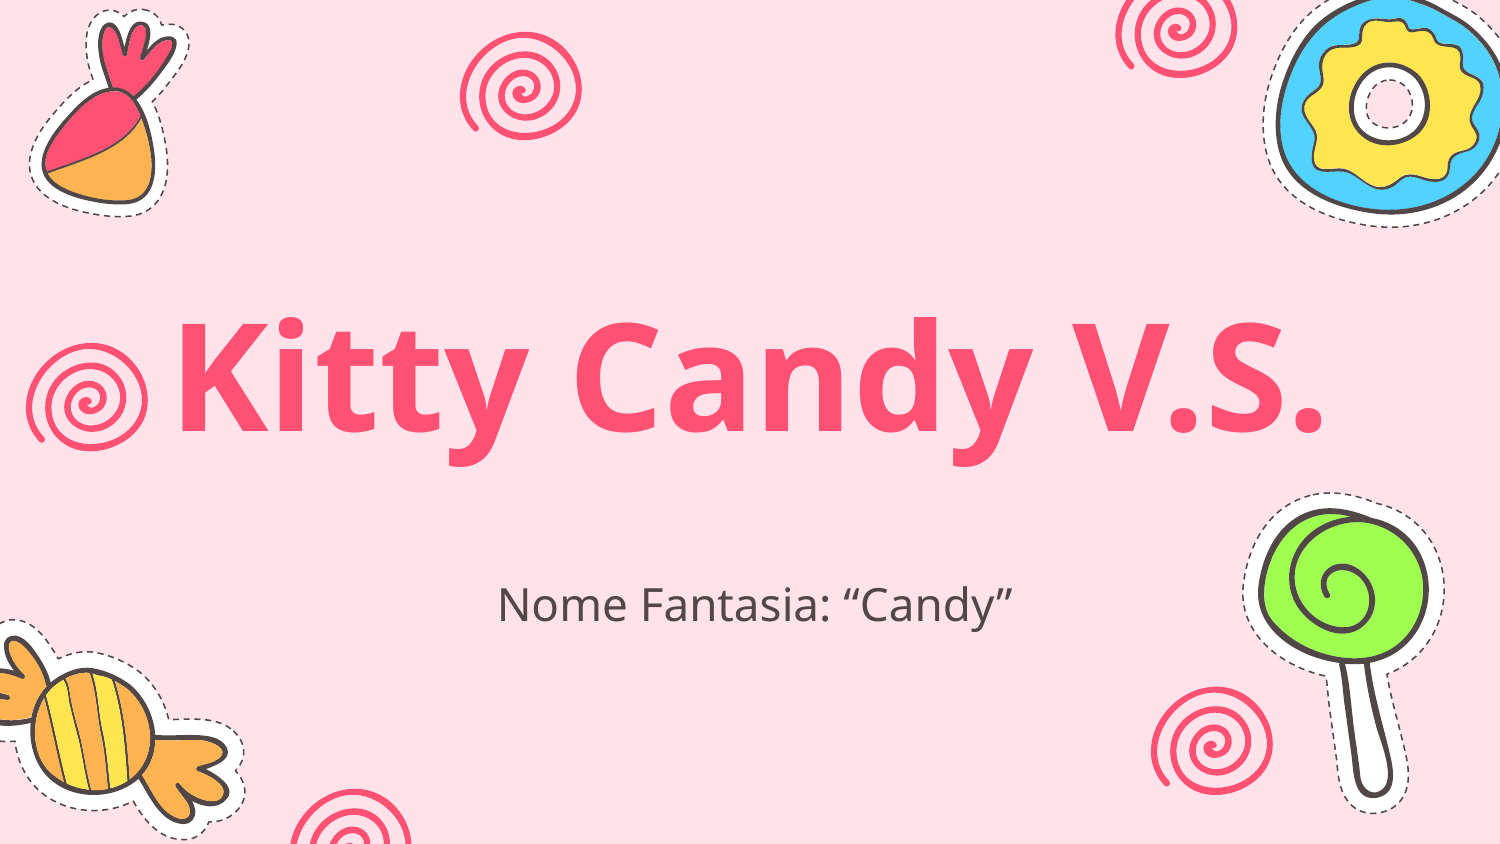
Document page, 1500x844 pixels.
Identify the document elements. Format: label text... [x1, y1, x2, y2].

title Kitty Candy V.S. [116, 195, 1384, 549]
subtitle Nome Fantasia: “Candy” [349, 561, 1151, 652]
